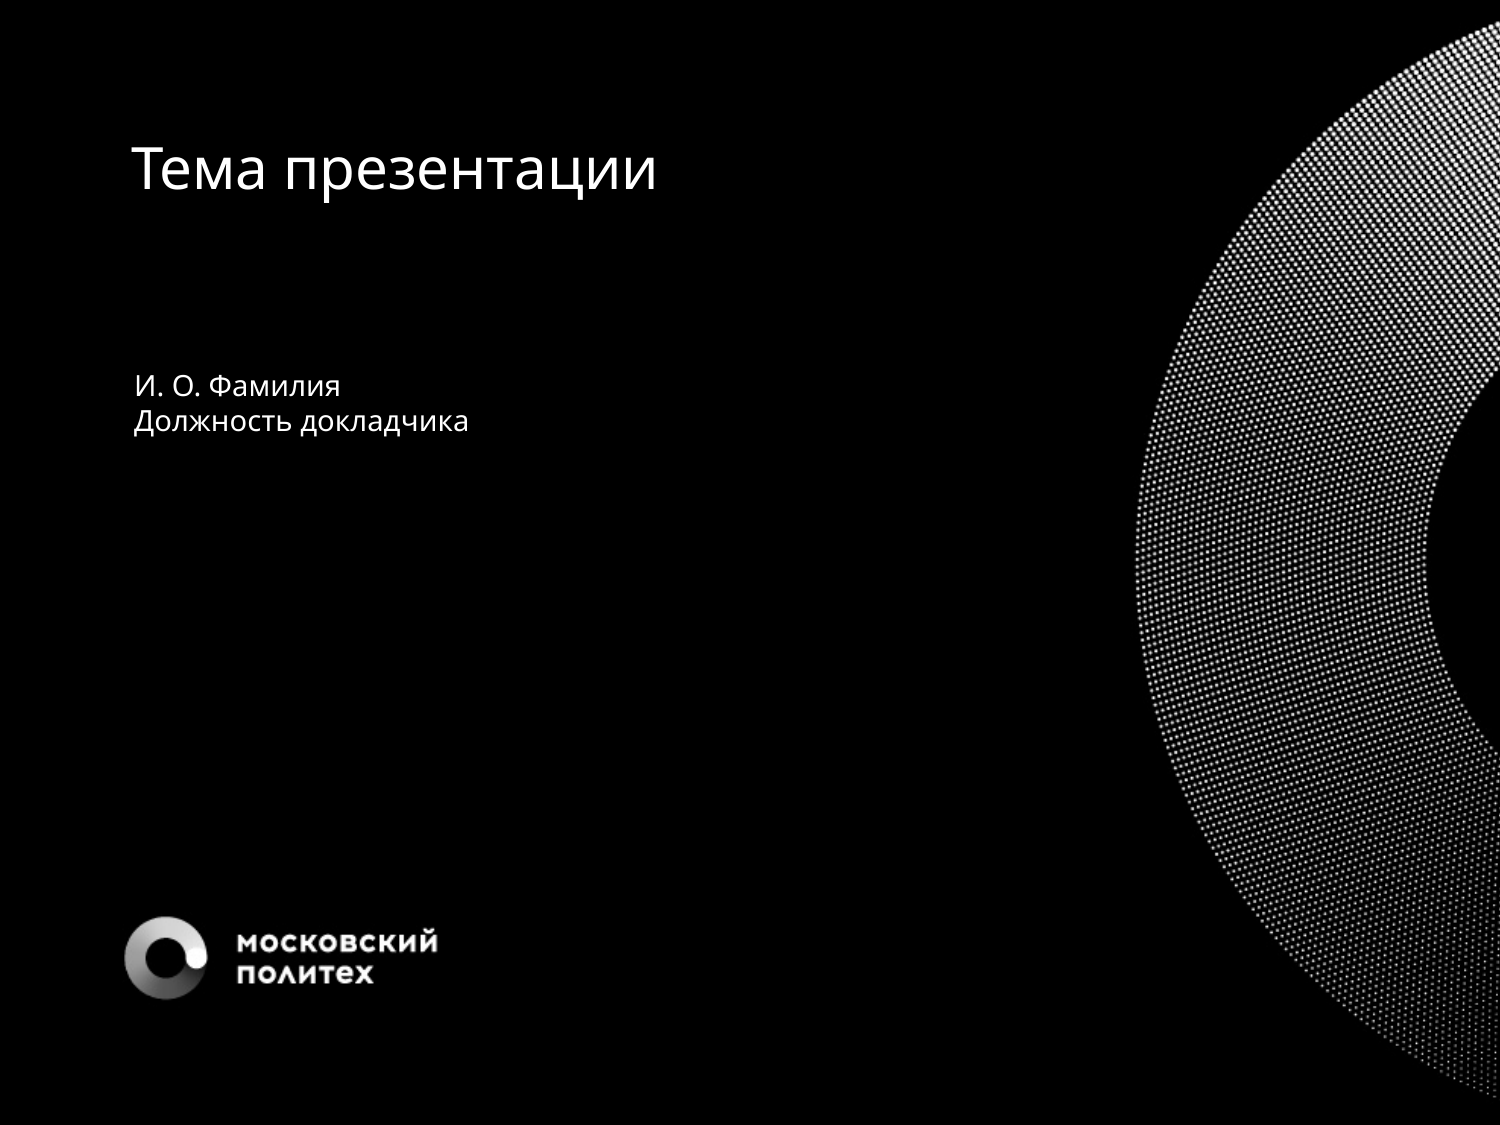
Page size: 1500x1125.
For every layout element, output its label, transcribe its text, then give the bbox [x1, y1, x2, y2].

picture [0, 0, 1500, 1125]
text_box И. О. Фамилия Должность докладчика [123, 361, 481, 443]
text_box Тема презентации [120, 125, 670, 207]
